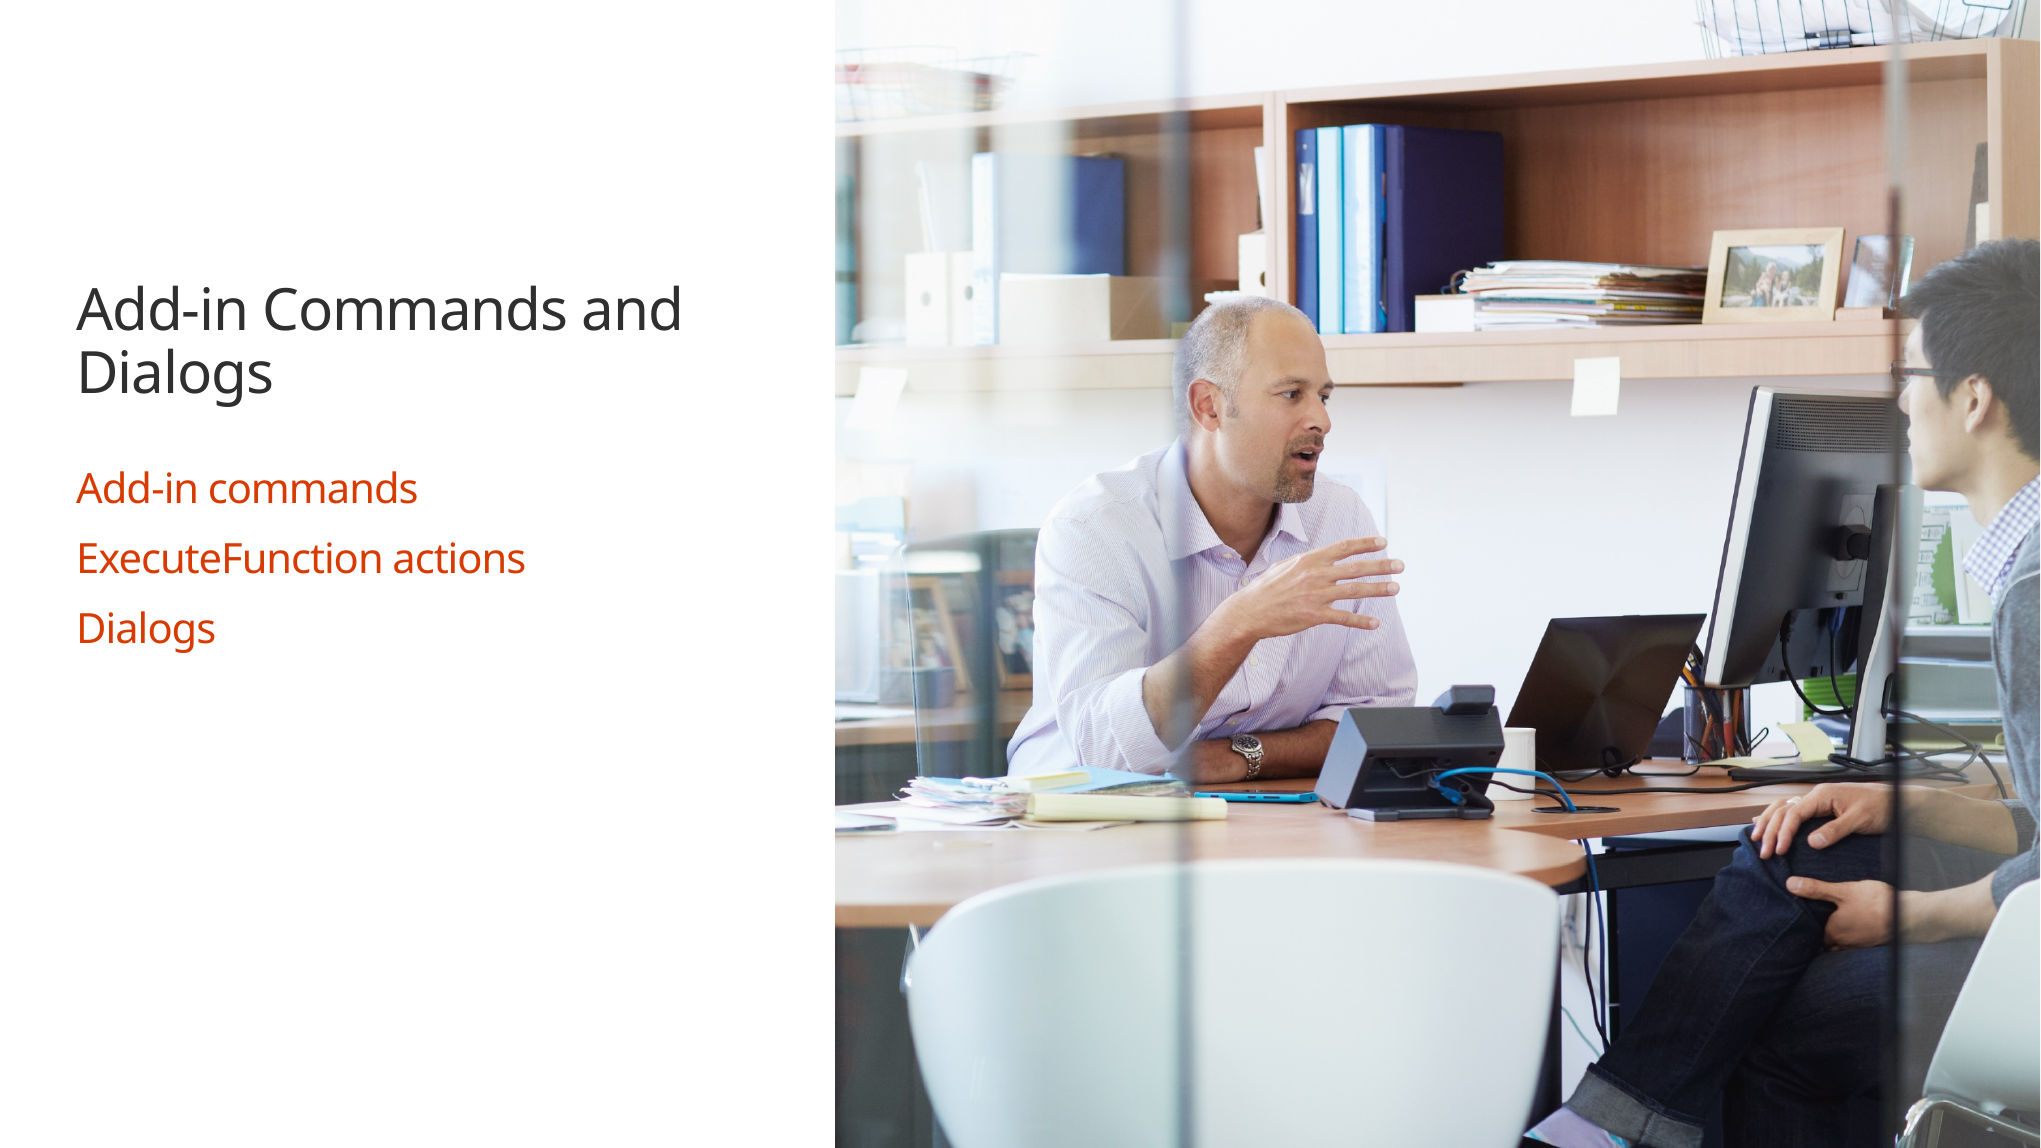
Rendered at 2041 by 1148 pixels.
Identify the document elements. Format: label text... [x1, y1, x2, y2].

picture [834, 0, 2041, 1148]
text_box Add-in Commands and Dialogs [76, 280, 778, 431]
text_box Add-in commands ExecuteFunction actions Dialogs [76, 468, 719, 1102]
